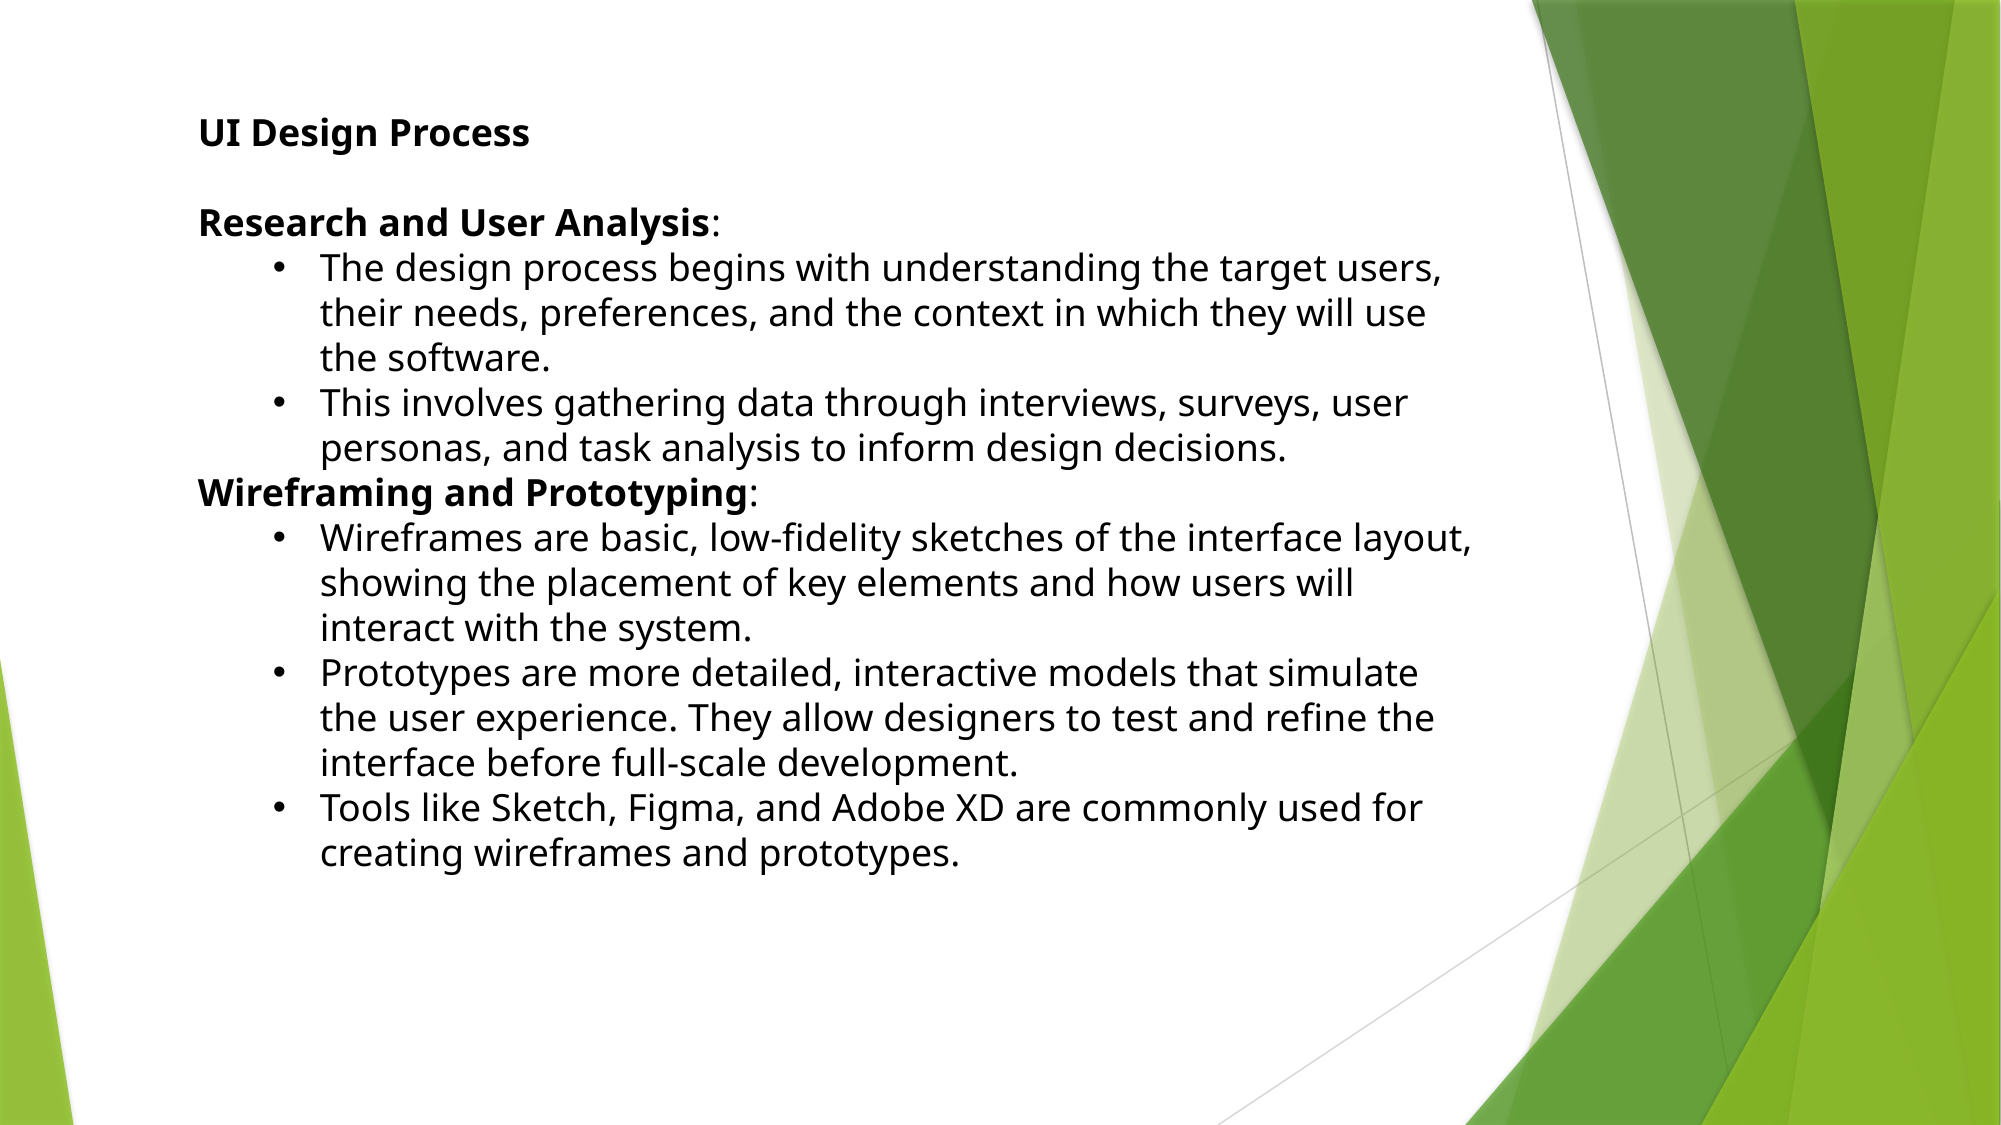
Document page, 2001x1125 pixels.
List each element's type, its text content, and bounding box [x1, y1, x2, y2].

text_box UI Design Process Research and User Analysis: The design process begins with understanding the target users, their needs, preferences, and the context in which they will use the software. This involves gathering data through interviews, surveys, user personas, and task analysis to inform design decisions. Wireframing and Prototyping: Wireframes are basic, low-fidelity sketches of the interface layout, showing the placement of key elements and how users will interact with the system. Prototypes are more detailed, interactive models that simulate the user experience. They allow designers to test and refine the interface before full-scale development. Tools like Sketch, Figma, and Adobe XD are commonly used for creating wireframes and prototypes. [183, 101, 1502, 881]
